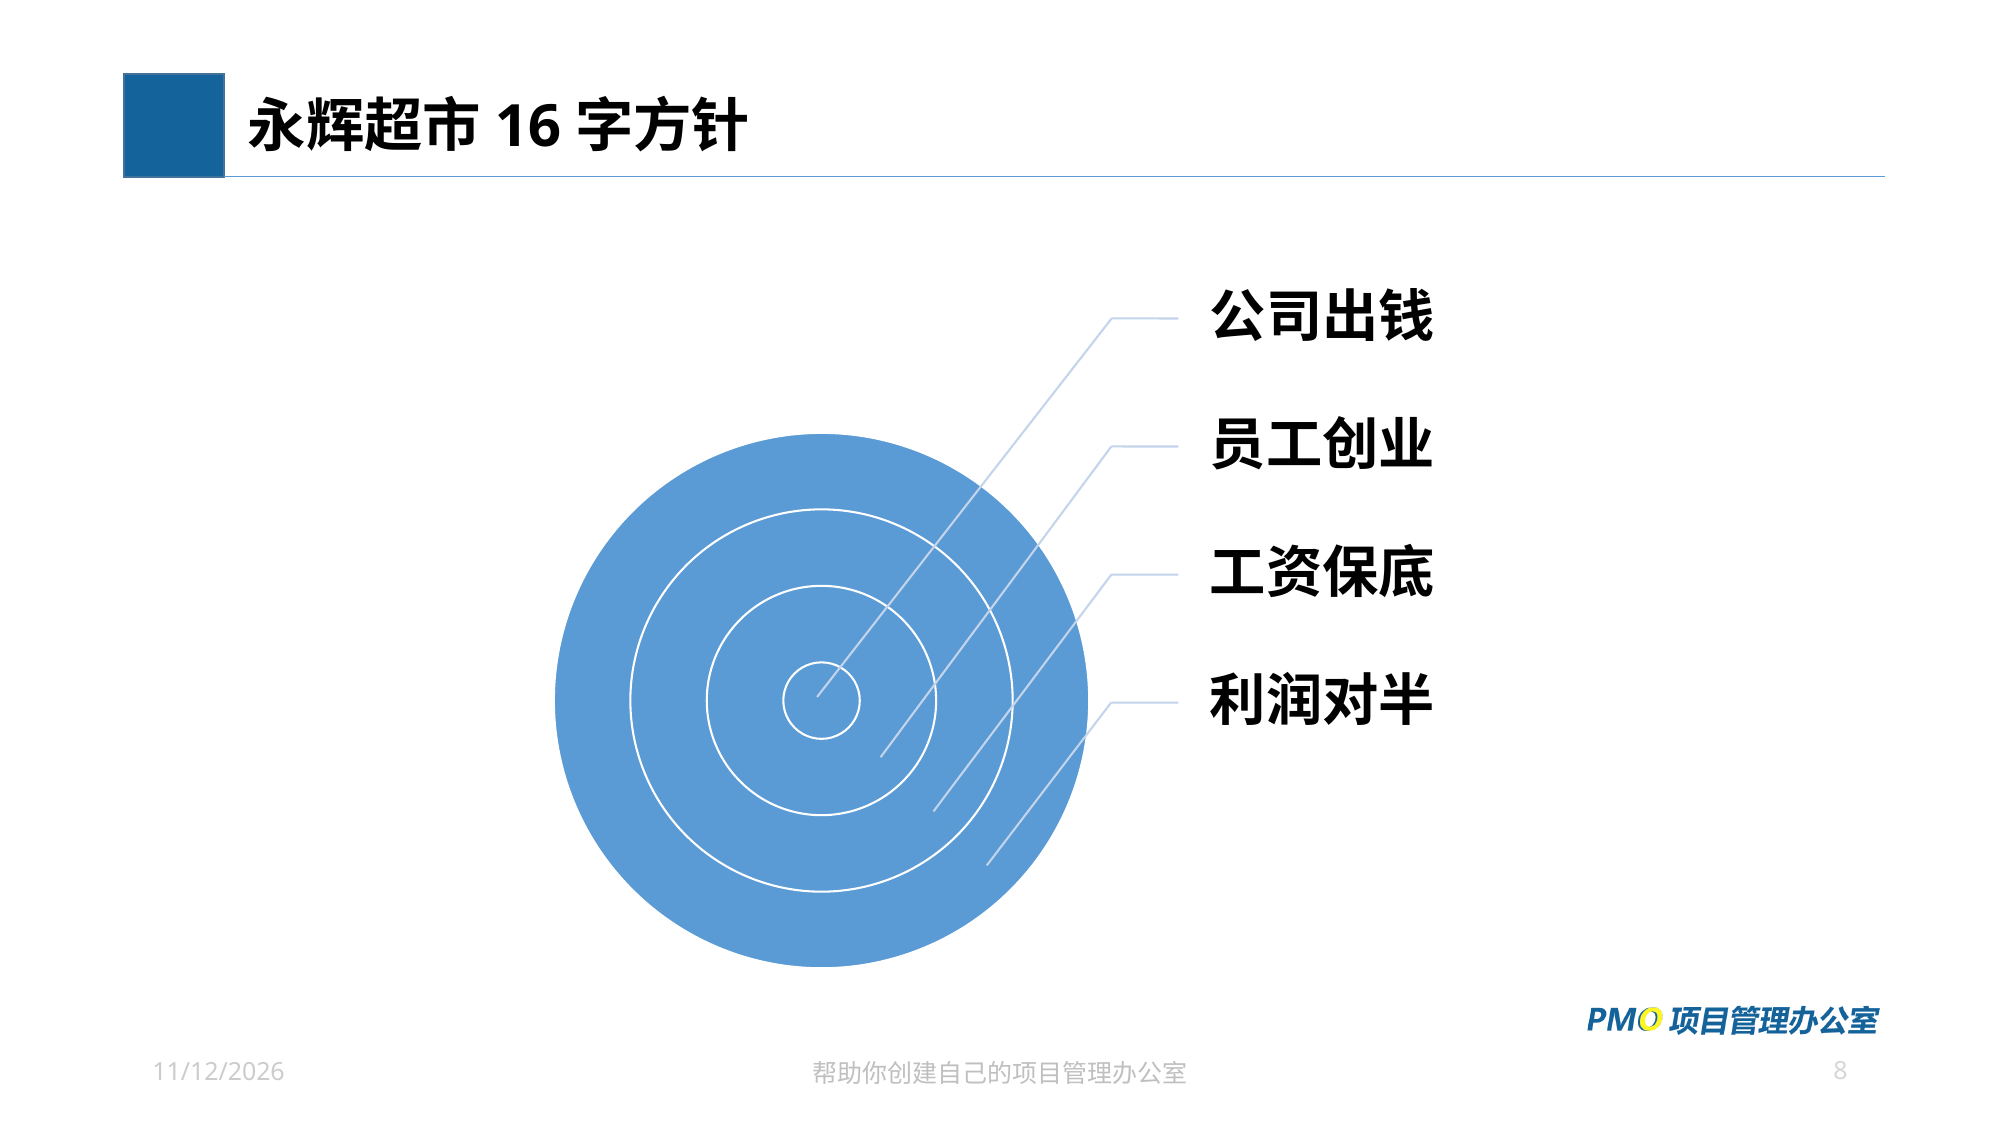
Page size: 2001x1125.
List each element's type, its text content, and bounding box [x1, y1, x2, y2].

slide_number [137, 1042, 588, 1103]
title 永辉超市16字方针 [224, 75, 1863, 180]
picture [1578, 993, 1885, 1043]
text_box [137, 254, 1863, 969]
footer 帮助你创建自己的项目管理办公室 [662, 1042, 1338, 1103]
slide_number 8 [1399, 1040, 1863, 1103]
